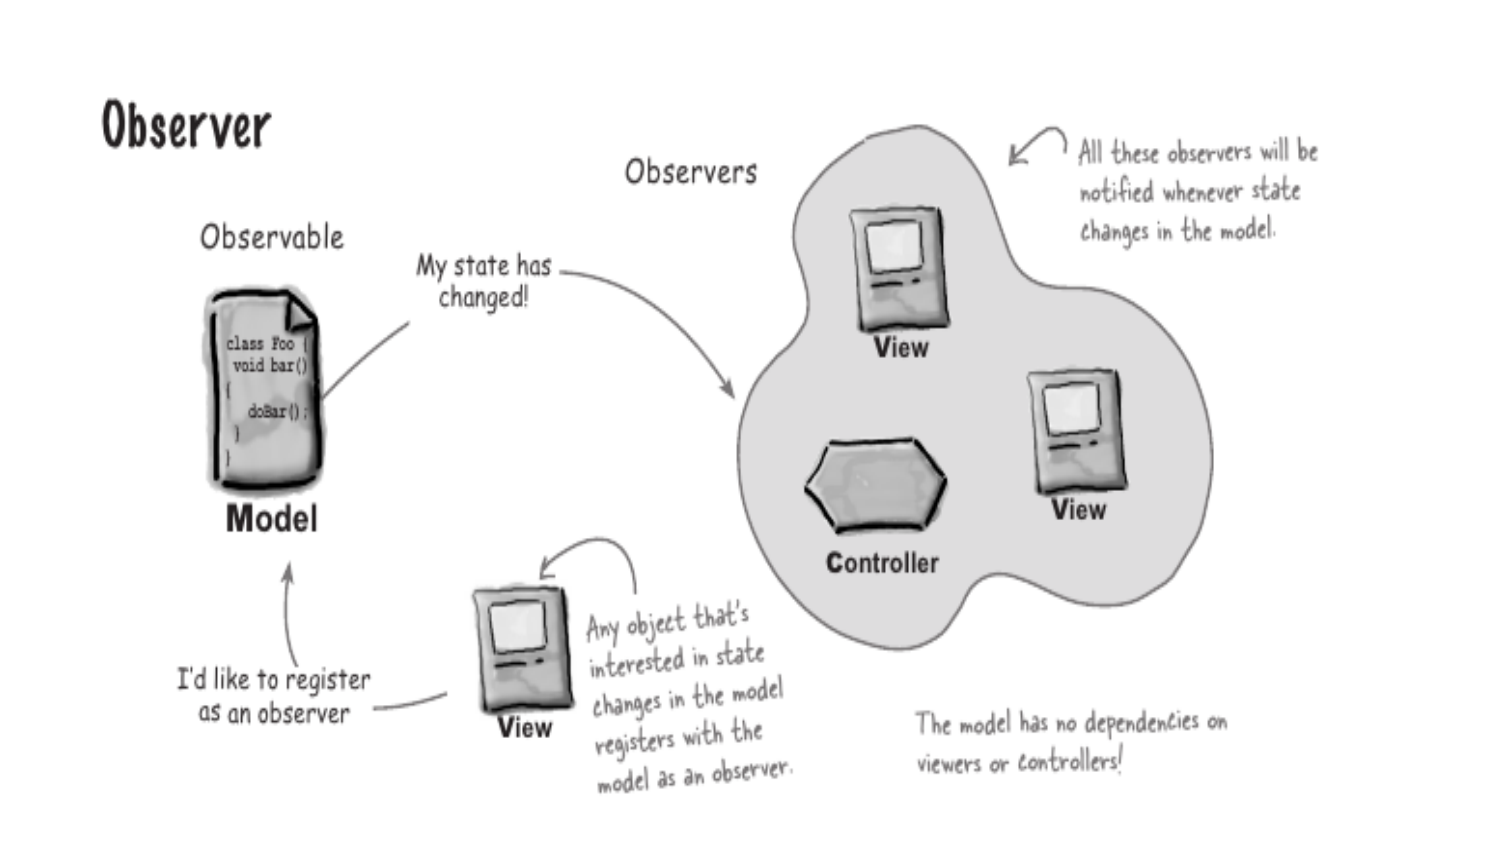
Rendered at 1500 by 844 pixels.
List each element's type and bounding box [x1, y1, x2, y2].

picture [77, 60, 1353, 813]
